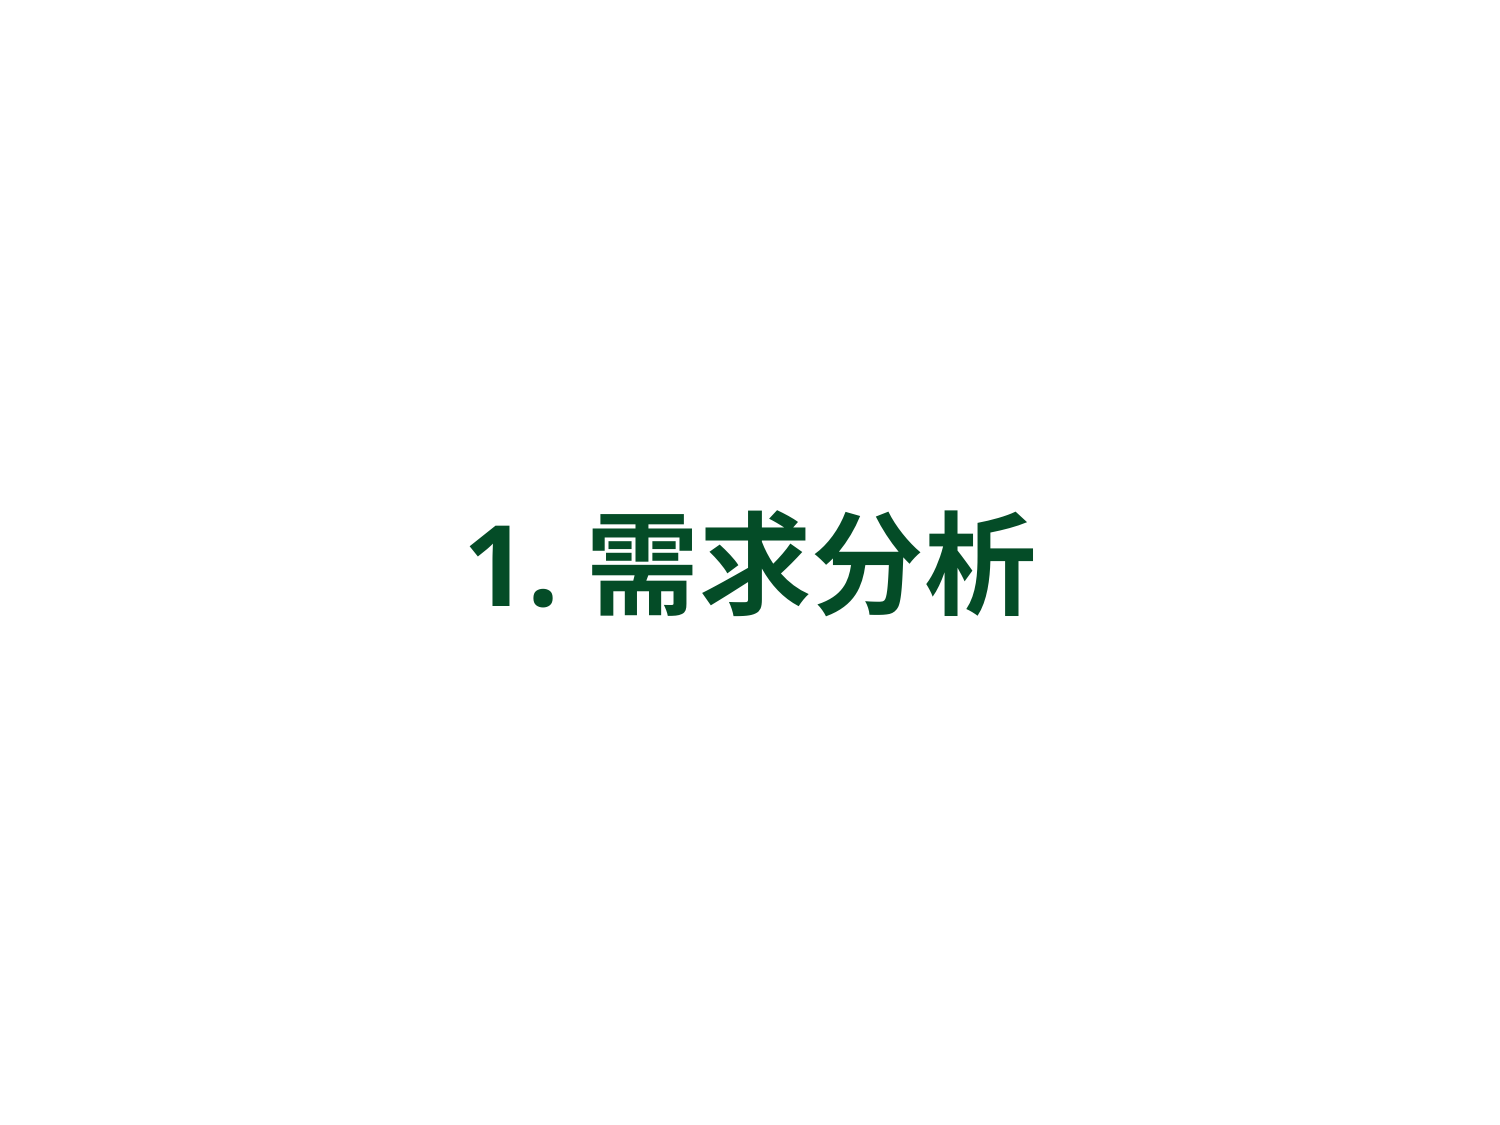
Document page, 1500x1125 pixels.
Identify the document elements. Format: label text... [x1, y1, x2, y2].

text_box 1.需求分析 [436, 486, 1064, 637]
